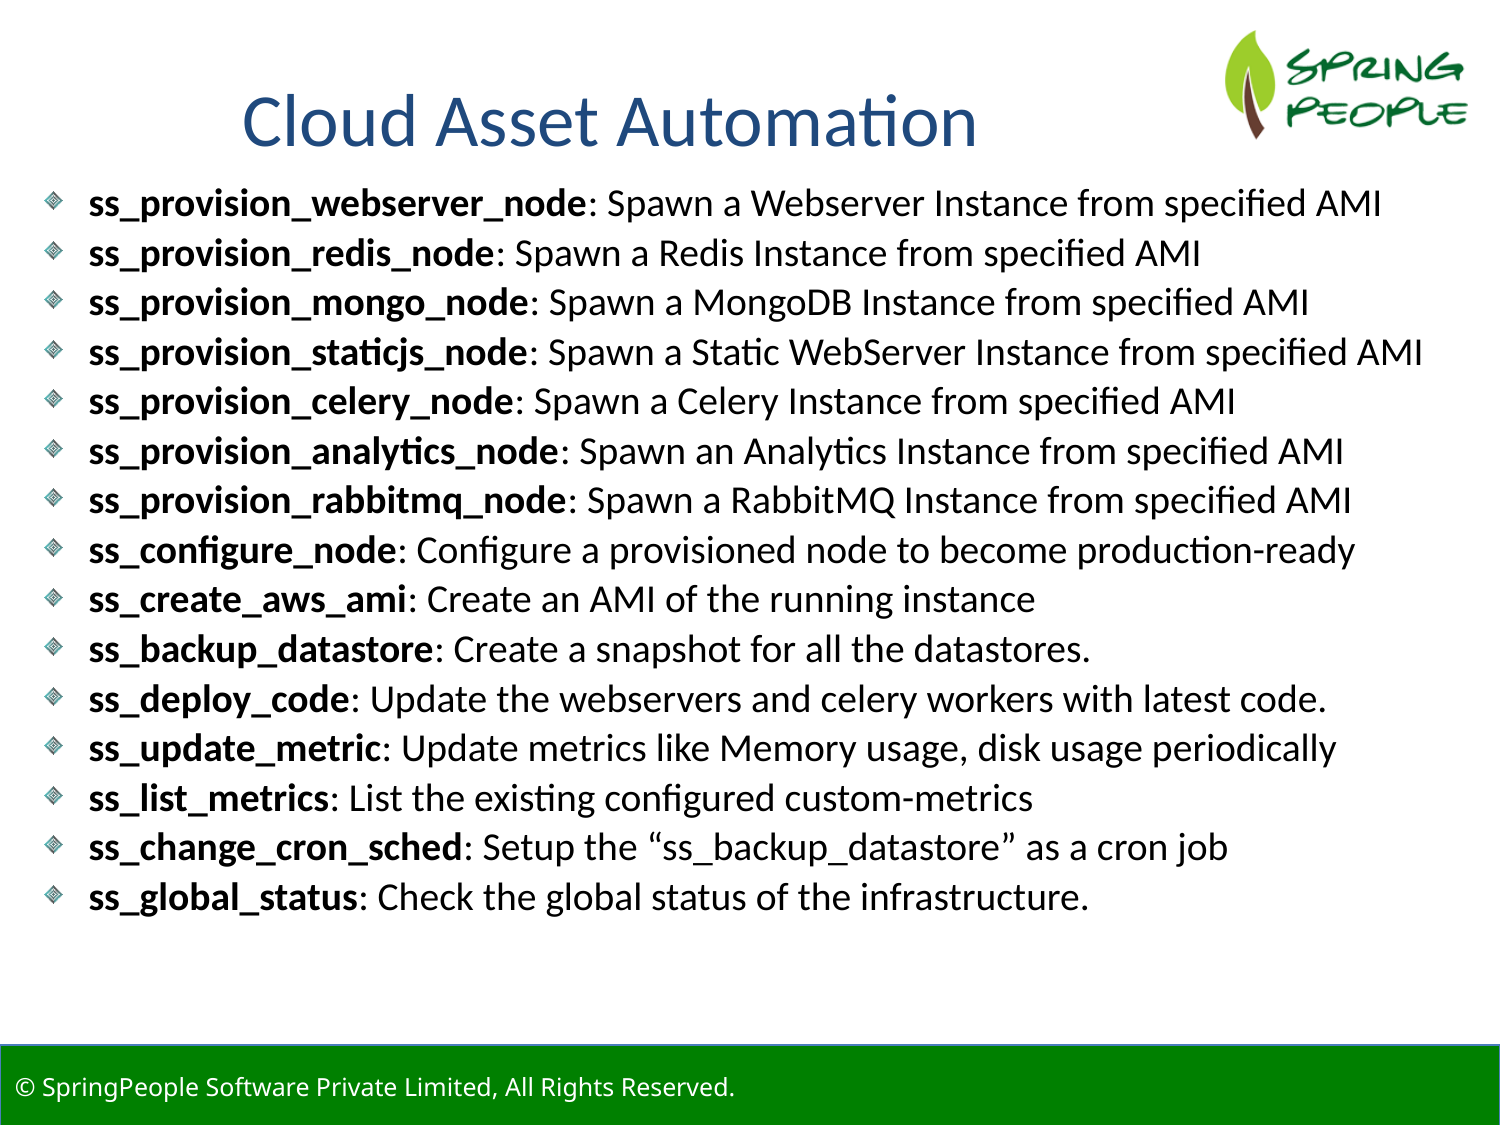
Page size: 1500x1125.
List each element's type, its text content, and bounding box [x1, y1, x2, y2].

picture [44, 290, 63, 309]
picture [44, 191, 63, 210]
picture [44, 786, 63, 805]
picture [44, 885, 63, 904]
text_box ss_provision_webserver_node: Spawn a Webserver Instance from specified AMI ss_provision_redis_node: Spawn a Redis Instance from specified AMI ss_provision_mongo_node: Spawn a MongoDB Instance from specified AMI ss_provision_staticjs_node: Spawn a Static WebServer Instance from specified AMI ss_provision_celery_node: Spawn a Celery Instance from specified AMI ss_provision_analytics_node: Spawn an Analytics Instance from specified AMI ss_provision_rabbitmq_node: Spawn a RabbitMQ Instance from specified AMI ss_configure_node: Configure a provisioned node to become production-ready ss_create_aws_ami: Create an AMI of the running instance ss_backup_datastore: Create a snapshot for all the datastores. ss_deploy_code: Update the webservers and celery workers with latest code. ss_update_metric: Update metrics like Memory usage, disk usage periodically ss_list_metrics: List the existing configured custom-metrics ss_change_cron_sched: Setup the “ss_backup_datastore” as a cron job ss_global_status: Check the global status of the infrastructure. [29, 169, 1464, 926]
text_box Cloud Asset Automation [29, 63, 1194, 169]
picture [44, 637, 63, 656]
picture [1216, 30, 1468, 140]
picture [44, 340, 63, 359]
picture [44, 488, 63, 507]
picture [44, 439, 63, 458]
picture [44, 389, 63, 408]
picture [44, 588, 63, 607]
picture [44, 736, 63, 755]
picture [44, 687, 63, 706]
picture [44, 241, 63, 260]
picture [44, 835, 63, 854]
picture [44, 538, 63, 557]
